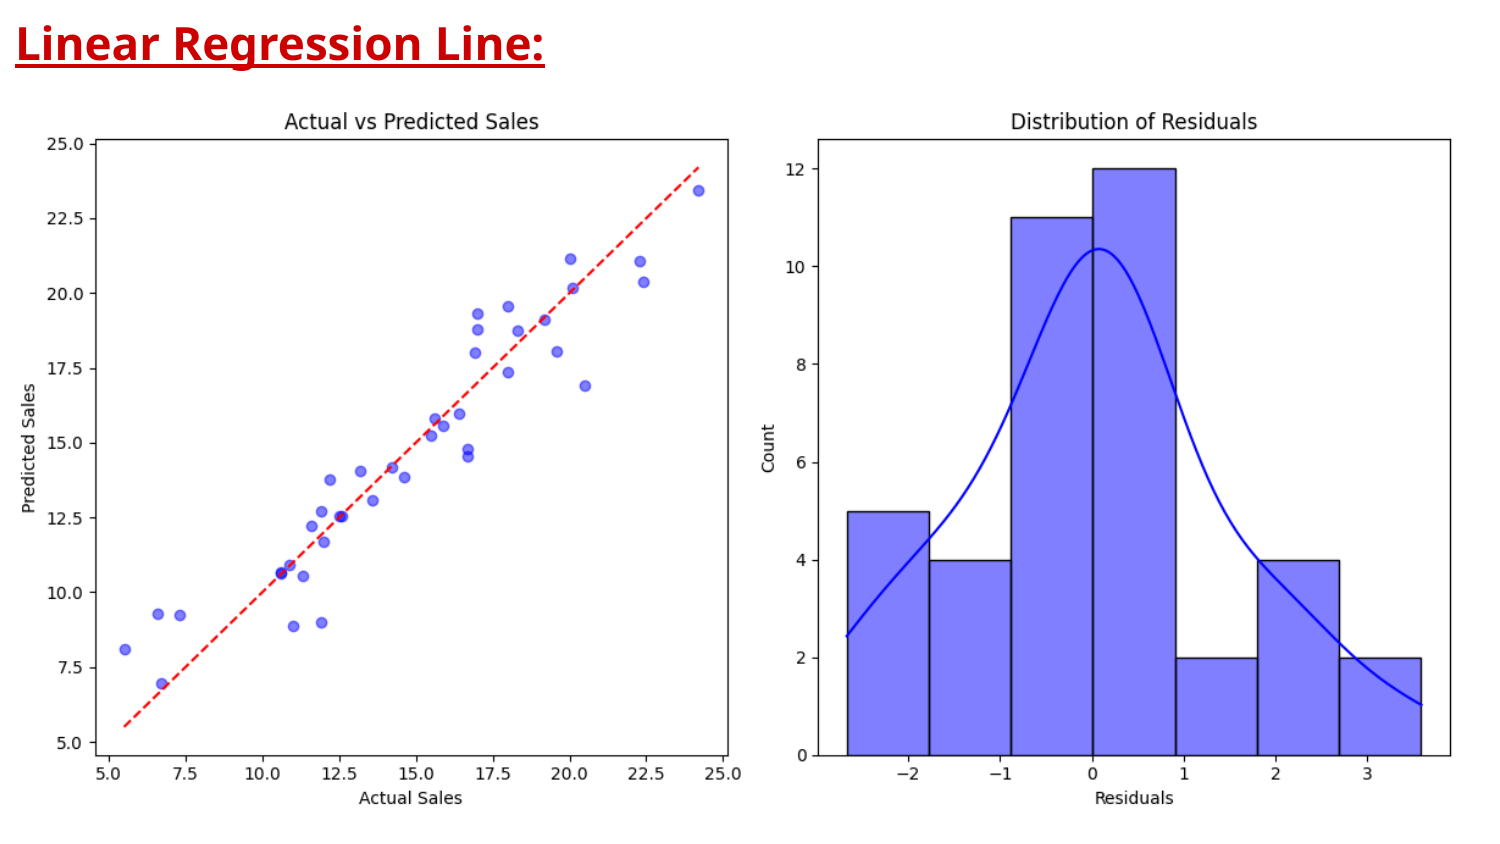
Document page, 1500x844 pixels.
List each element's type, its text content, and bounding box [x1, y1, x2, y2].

text_box Linear Regression Line: [0, 0, 590, 85]
picture [10, 100, 1462, 821]
